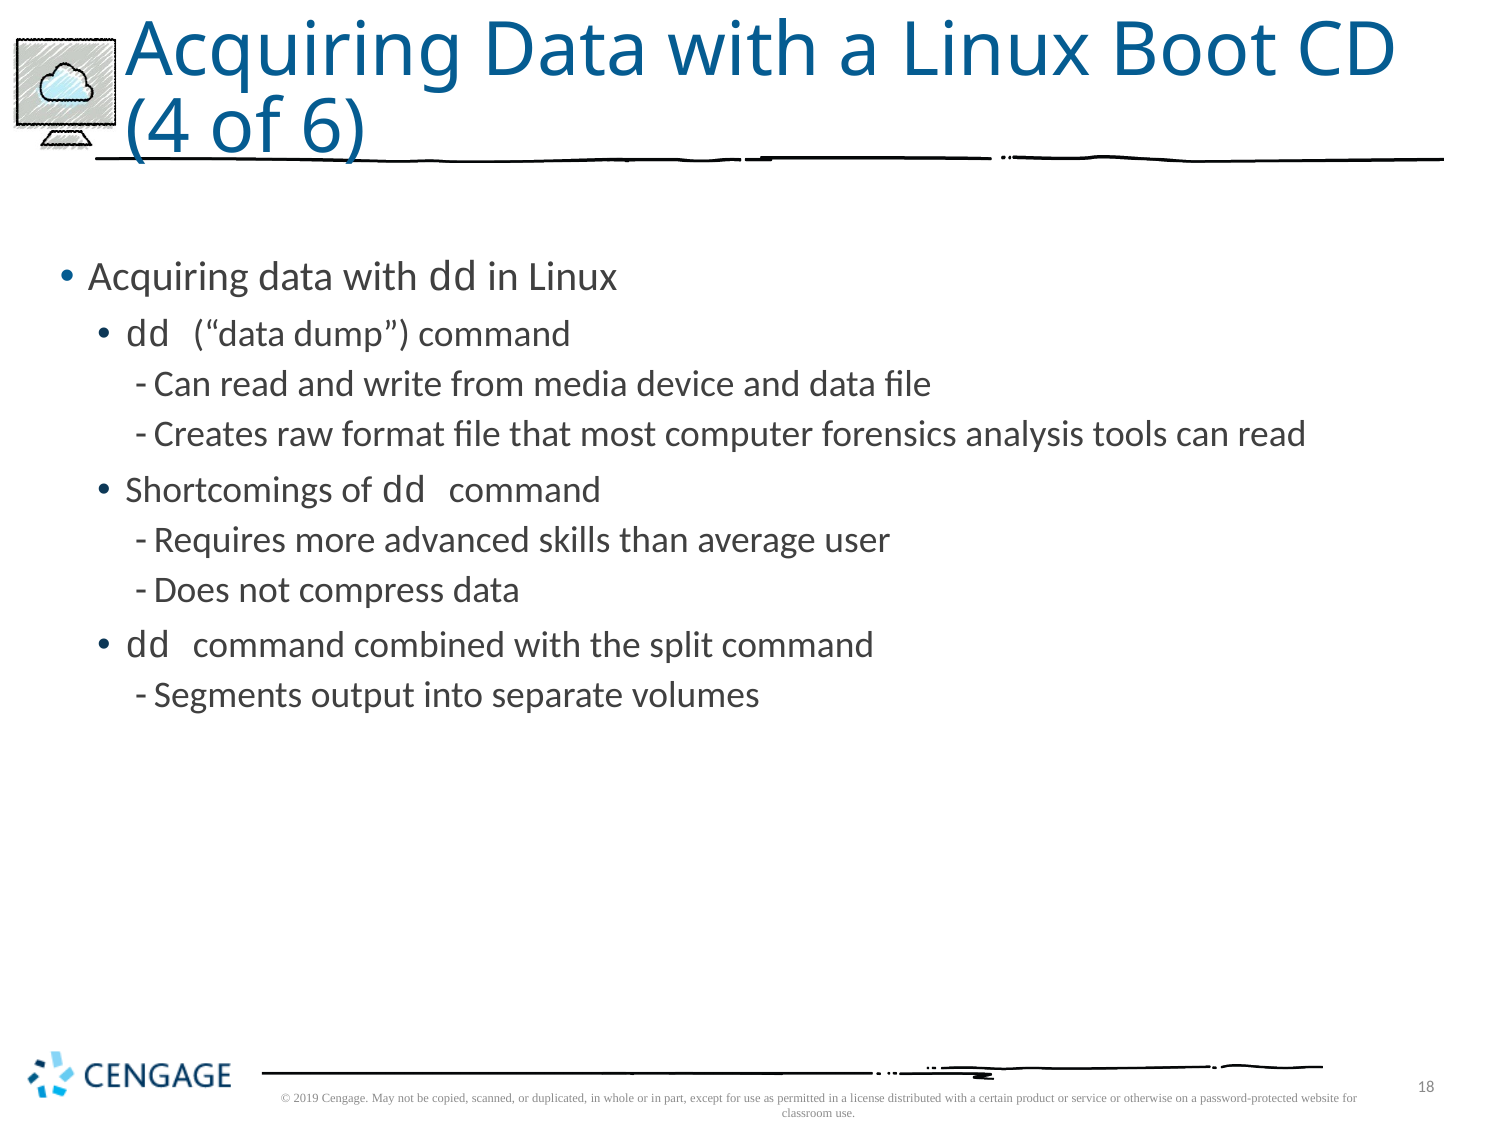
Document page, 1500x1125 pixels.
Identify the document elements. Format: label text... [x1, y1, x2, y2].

picture [7, 1037, 244, 1111]
footer © 2019 Cengage. May not be copied, scanned, or duplicated, in whole or in part, except for use as permitted in a license distributed with a certain product or service or otherwise on a password-protected website for classroom use. [262, 1084, 1375, 1125]
list Acquiring data with dd in Linux dd (“data dump”) command Can read and write from media device and data file Creates raw format file that most computer forensics analysis tools can read Shortcomings of dd command Requires more advanced skills than average user Does not compress data dd command combined with the split command Segments output into separate volumes [59, 252, 1441, 853]
title Acquiring Data with a Linux Boot CD (4 of 6) [125, 52, 1442, 130]
picture [12, 36, 117, 151]
picture [261, 1064, 1323, 1080]
picture [95, 155, 1444, 163]
